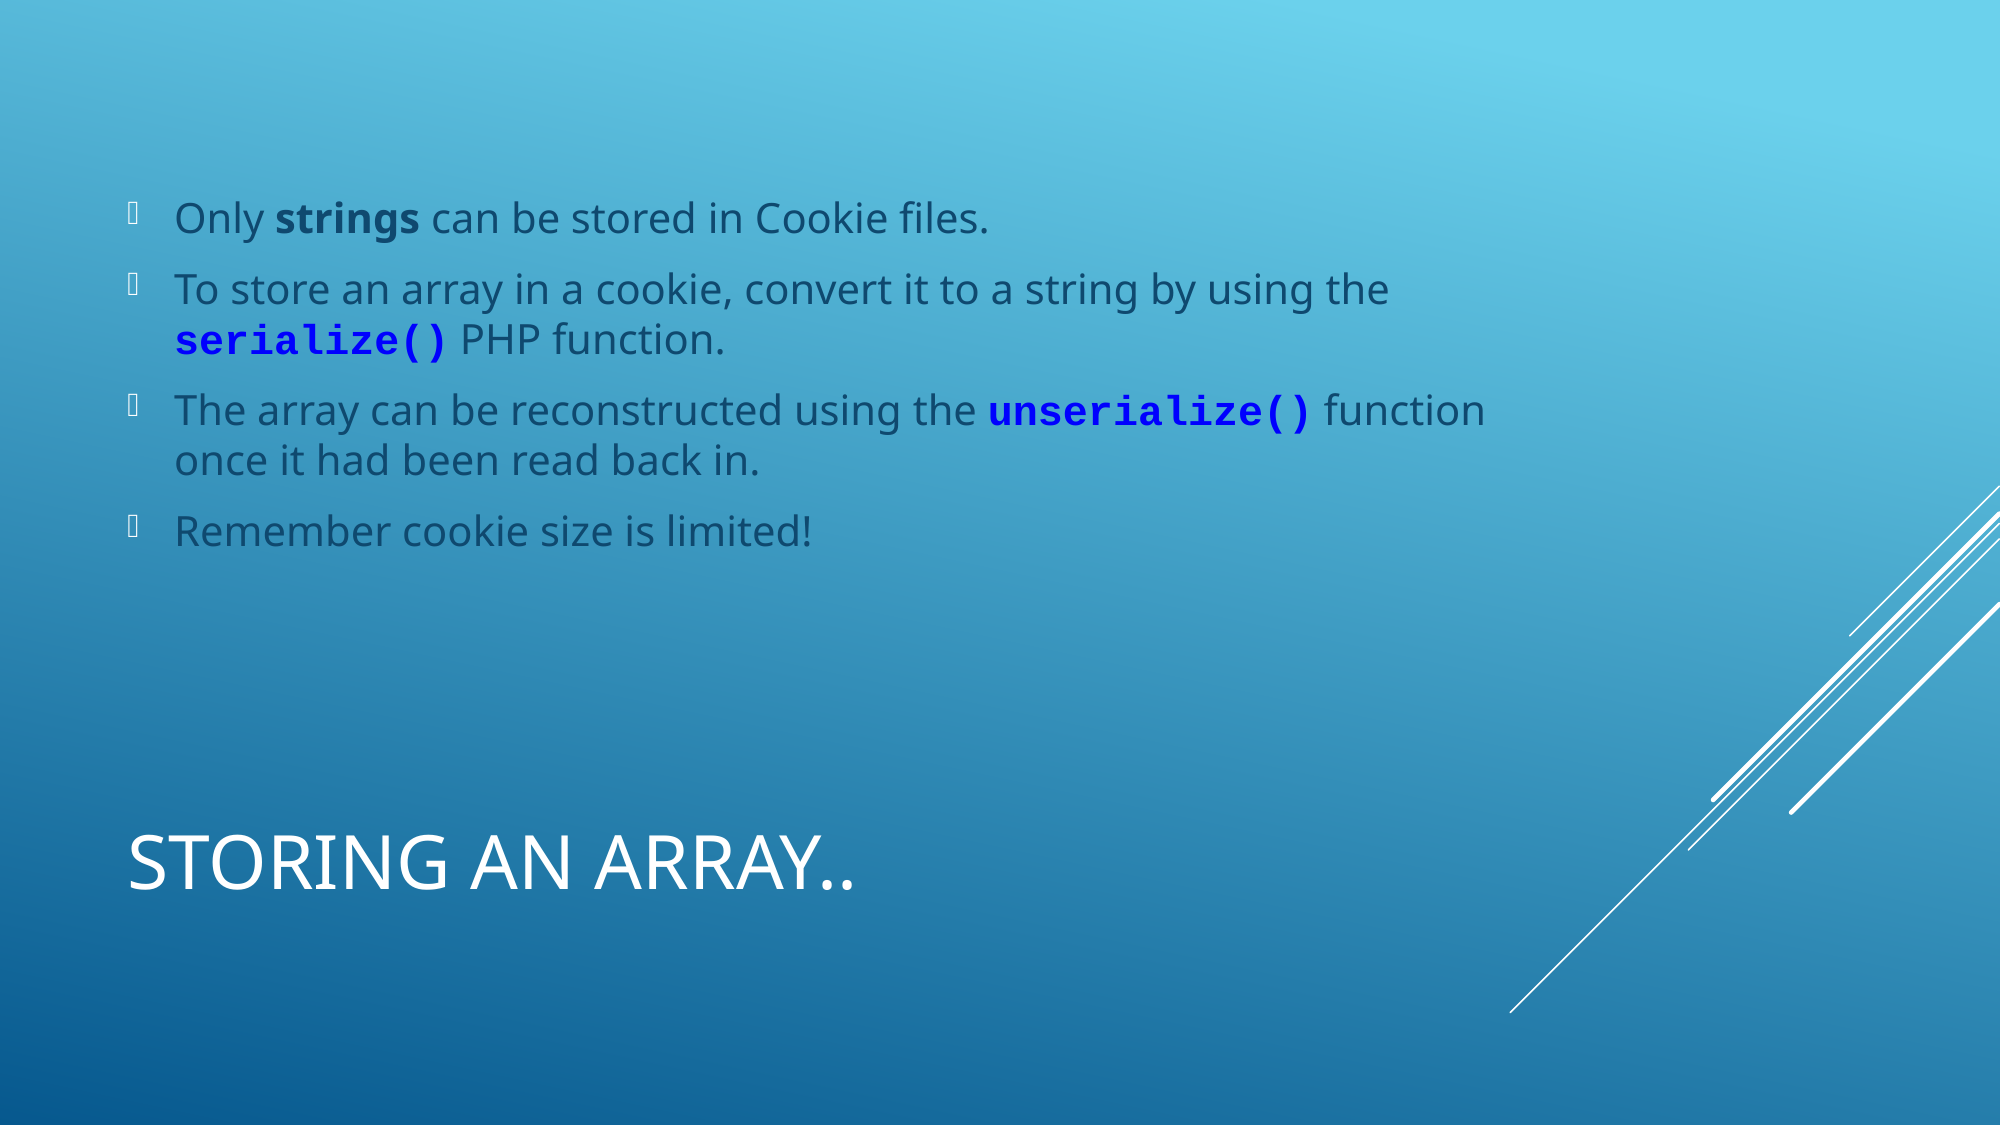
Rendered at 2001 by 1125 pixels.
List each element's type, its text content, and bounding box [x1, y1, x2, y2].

list Only strings can be stored in Cookie files. To store an array in a cookie, convert it to a string by using the serialize() PHP function. The array can be reconstructed using the unserialize() function once it had been read back in. Remember cookie size is limited! [112, 112, 1513, 706]
title Storing an array.. [112, 736, 1513, 984]
